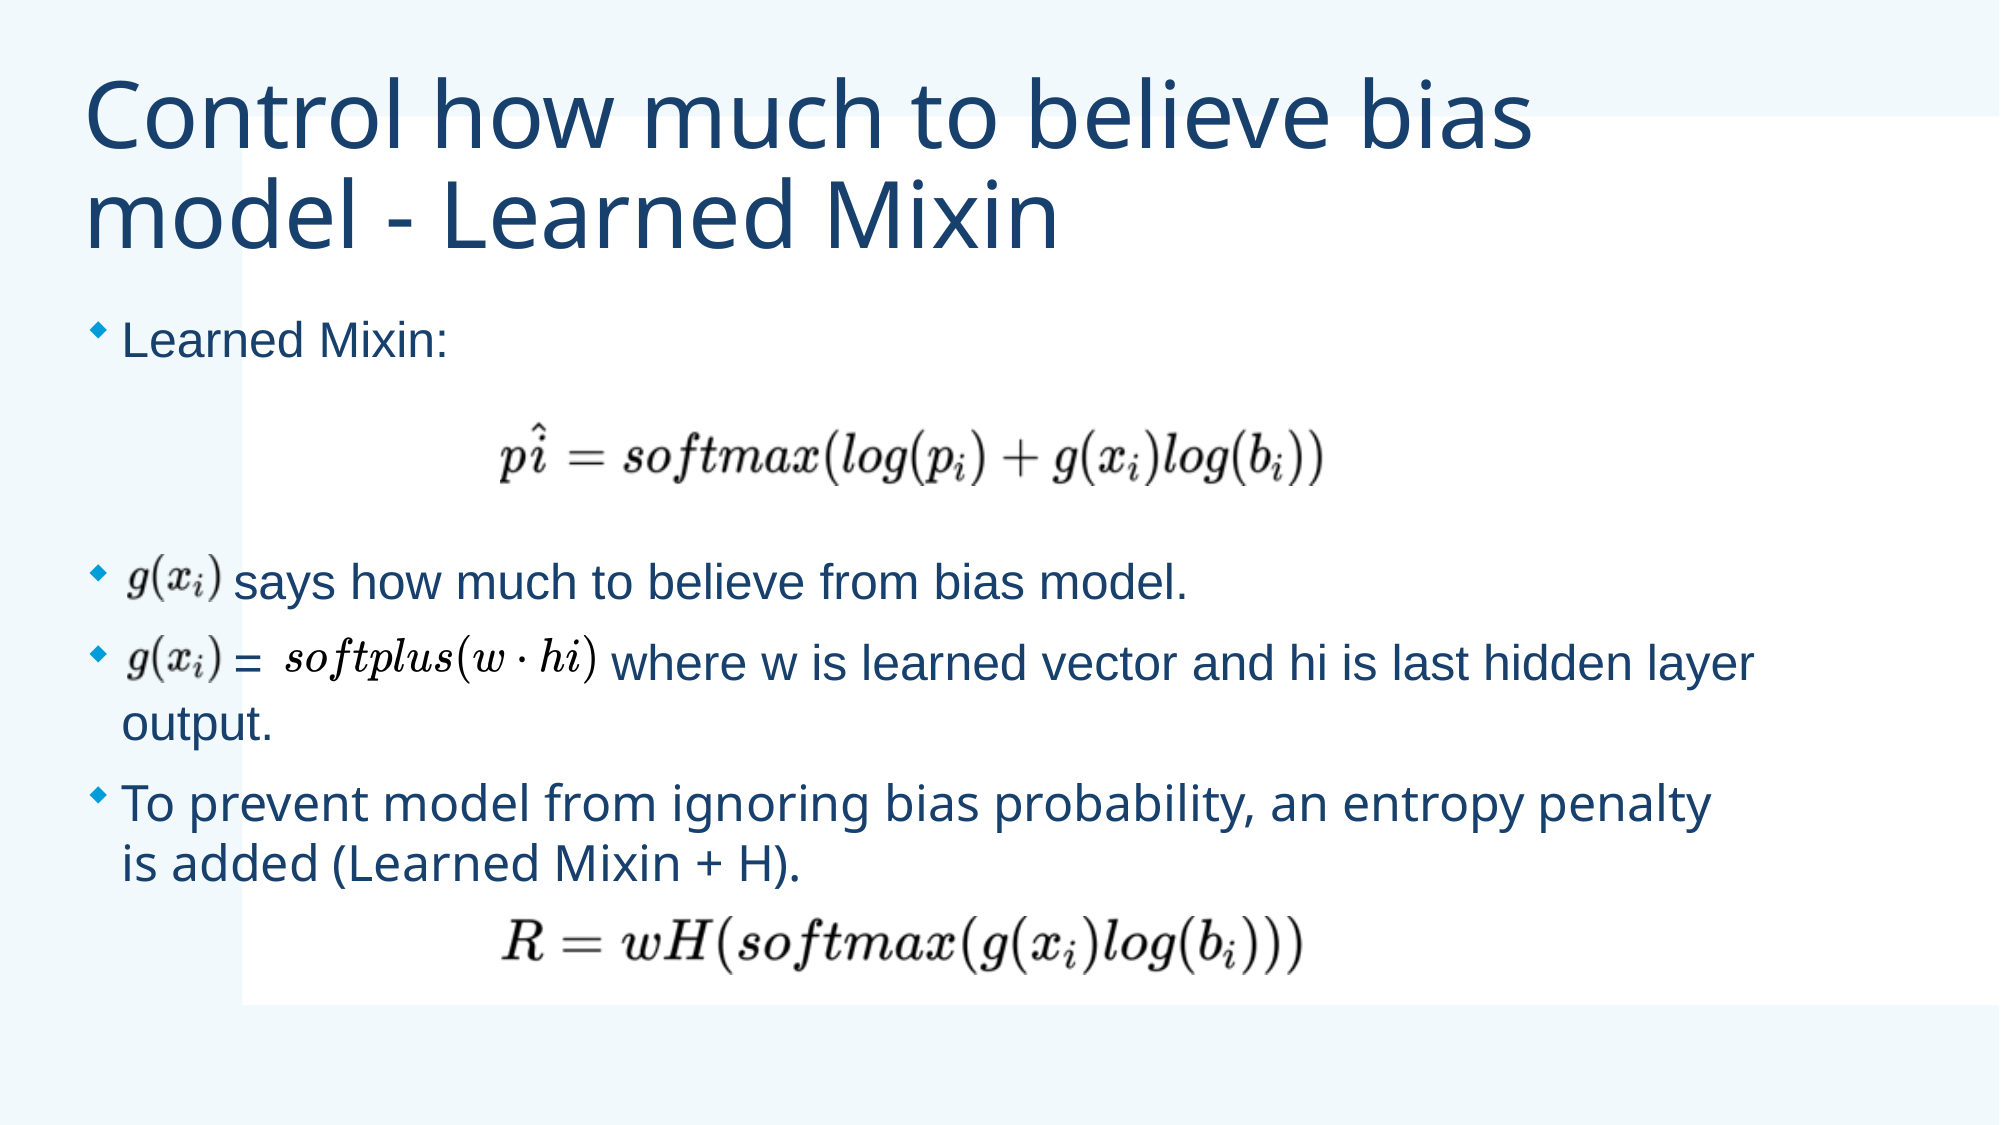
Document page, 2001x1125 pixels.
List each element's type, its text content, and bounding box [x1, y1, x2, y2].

list Learned Mixin: says how much to believe from bias model. = where w is learned vector and hi is last hidden layer output. To prevent model from ignoring bias probability, an entropy penalty is added (Learned Mixin + H). [68, 299, 1799, 990]
picture [500, 916, 1306, 975]
picture [127, 635, 225, 683]
picture [500, 417, 1326, 486]
picture [127, 554, 225, 602]
title Control how much to believe bias model - Learned Mixin [68, 59, 1799, 278]
picture [283, 635, 598, 684]
